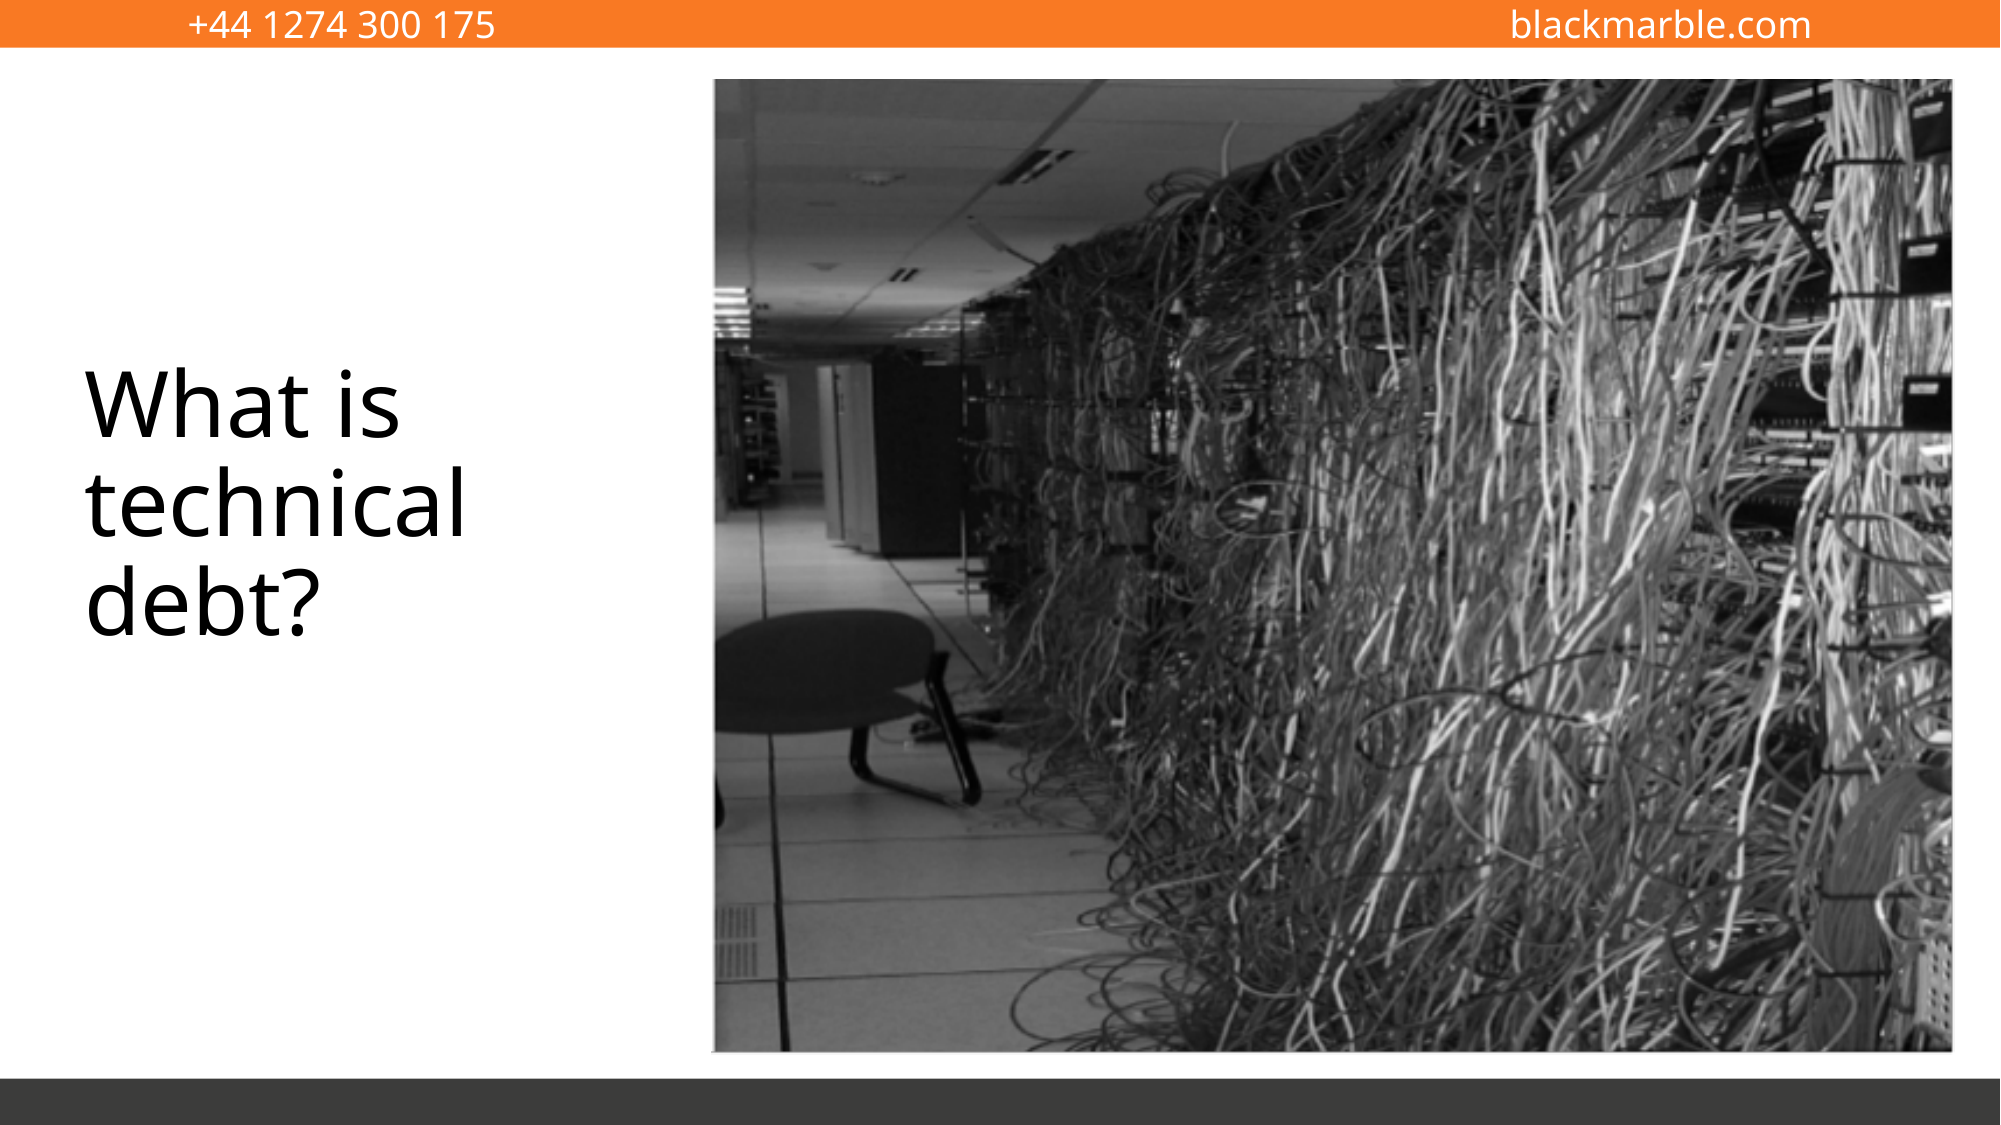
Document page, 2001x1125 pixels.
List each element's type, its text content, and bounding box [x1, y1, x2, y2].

picture [711, 79, 1955, 1055]
title What is technical debt? [69, 349, 691, 664]
